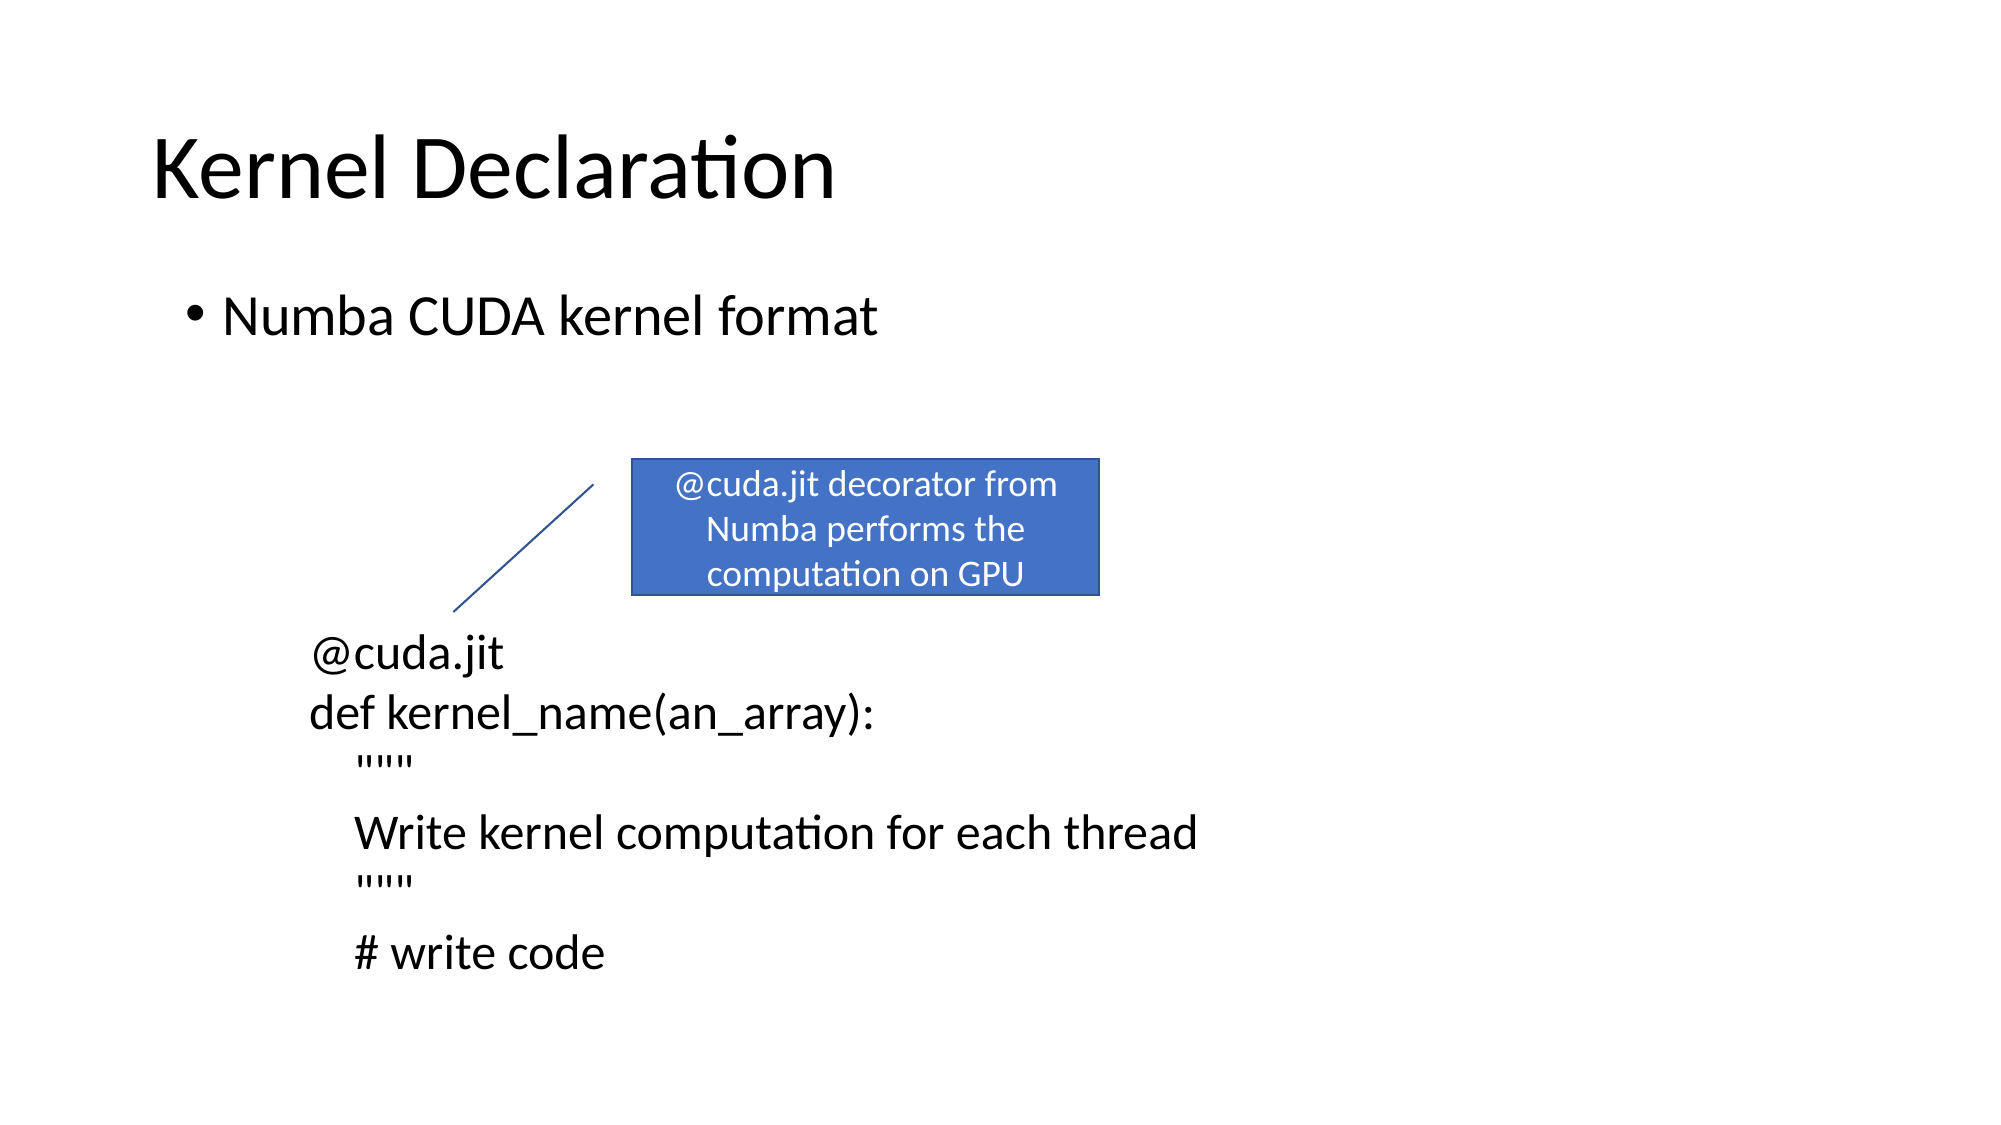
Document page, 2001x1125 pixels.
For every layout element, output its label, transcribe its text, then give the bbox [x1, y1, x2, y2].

list Numba CUDA kernel format [169, 277, 1895, 992]
text_box @cuda.jit decorator from Numba performs the computation on GPU [632, 458, 1100, 595]
title Kernel Declaration [137, 59, 1863, 278]
text_box @cuda.jit def kernel_name(an_array): """ Write kernel computation for each thread """ # write code [294, 612, 1771, 988]
